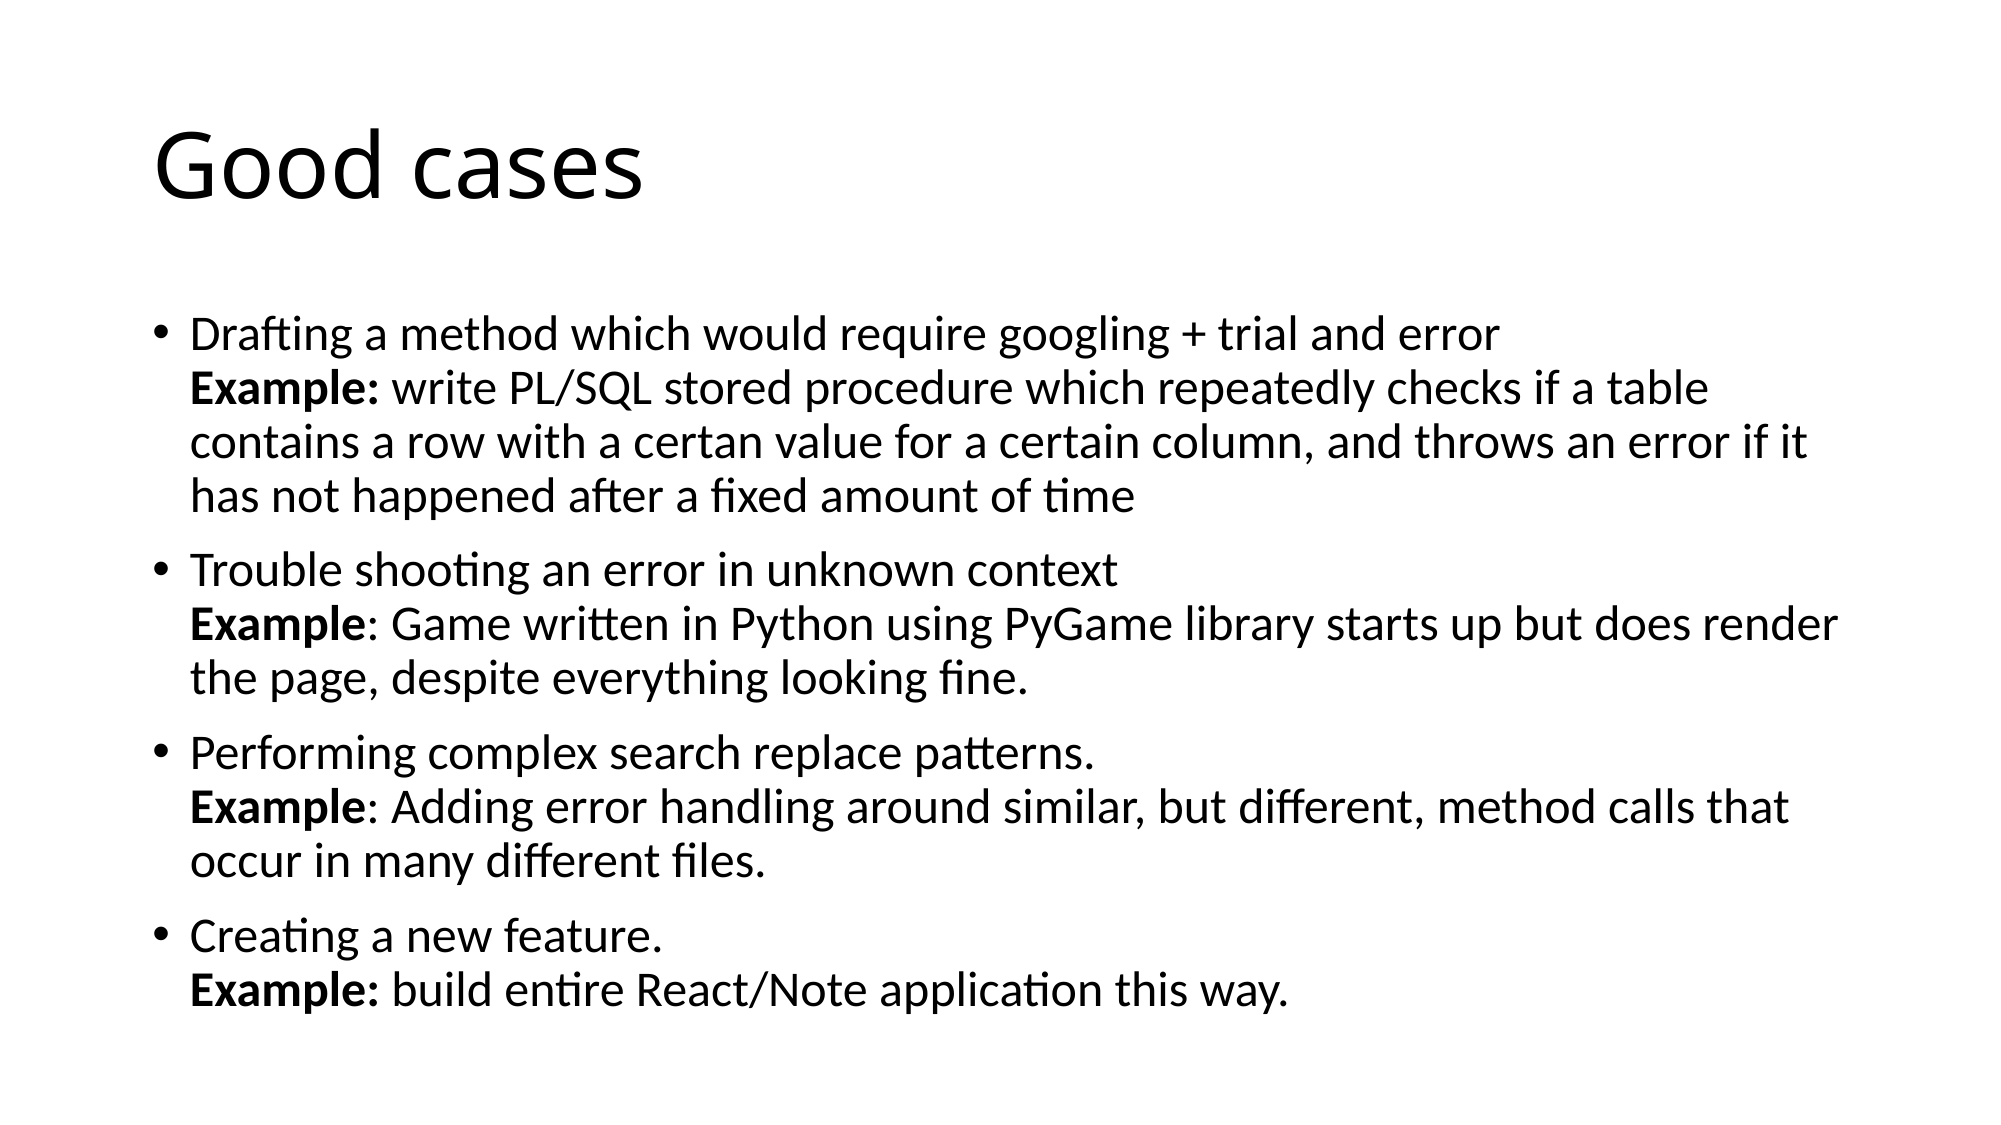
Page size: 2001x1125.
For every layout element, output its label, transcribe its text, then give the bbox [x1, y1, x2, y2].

list Drafting a method which would require googling + trial and error Example: write PL/SQL stored procedure which repeatedly checks if a table contains a row with a certan value for a certain column, and throws an error if it has not happened after a fixed amount of time Trouble shooting an error in unknown context Example: Game written in Python using PyGame library starts up but does render the page, despite everything looking fine. Performing complex search replace patterns. Example: Adding error handling around similar, but different, method calls that occur in many different files. Creating a new feature. Example: build entire React/Note application this way. [137, 299, 1863, 1014]
title Good cases [137, 59, 1863, 278]
